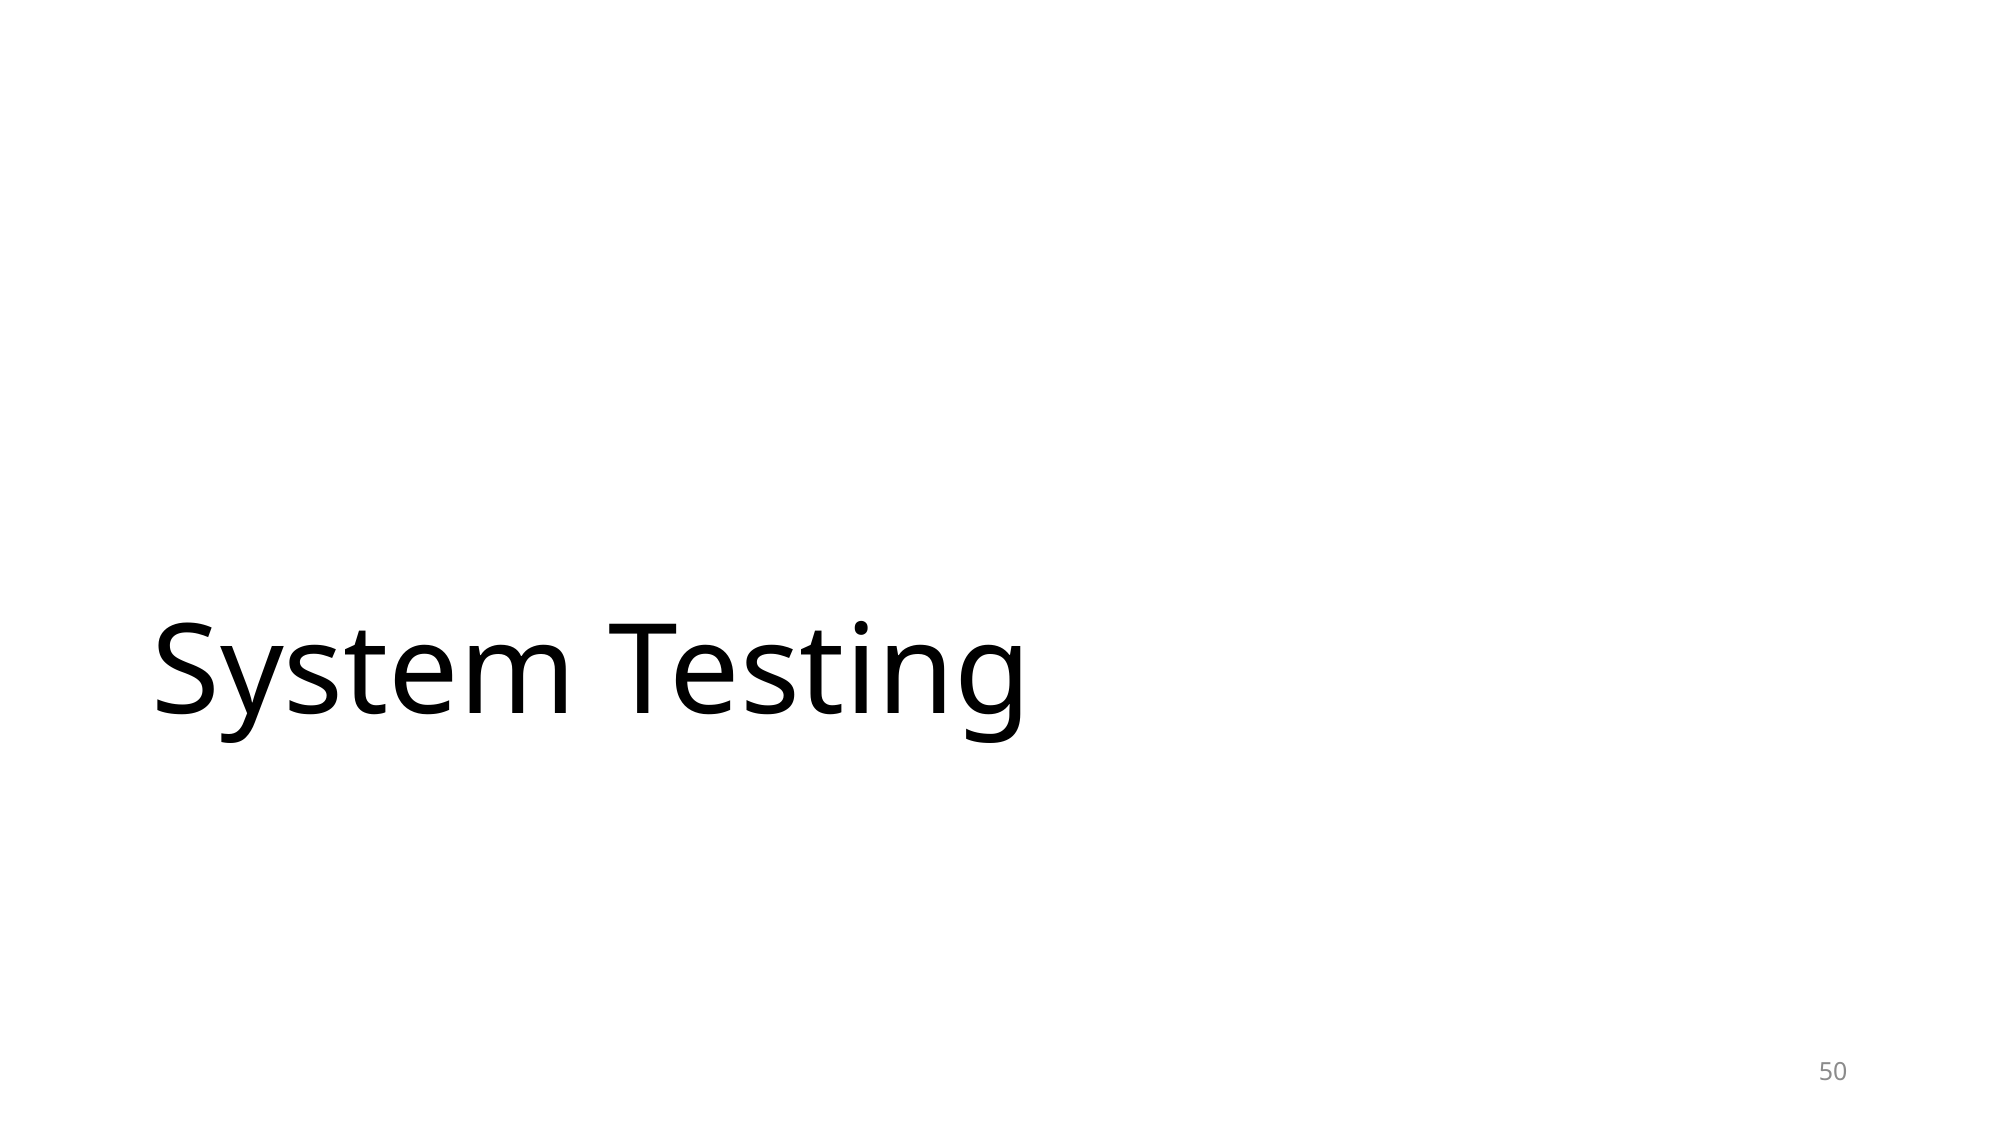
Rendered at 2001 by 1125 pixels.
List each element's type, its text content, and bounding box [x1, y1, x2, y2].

title System Testing [136, 280, 1862, 749]
slide_number 50 [1412, 1042, 1863, 1103]
